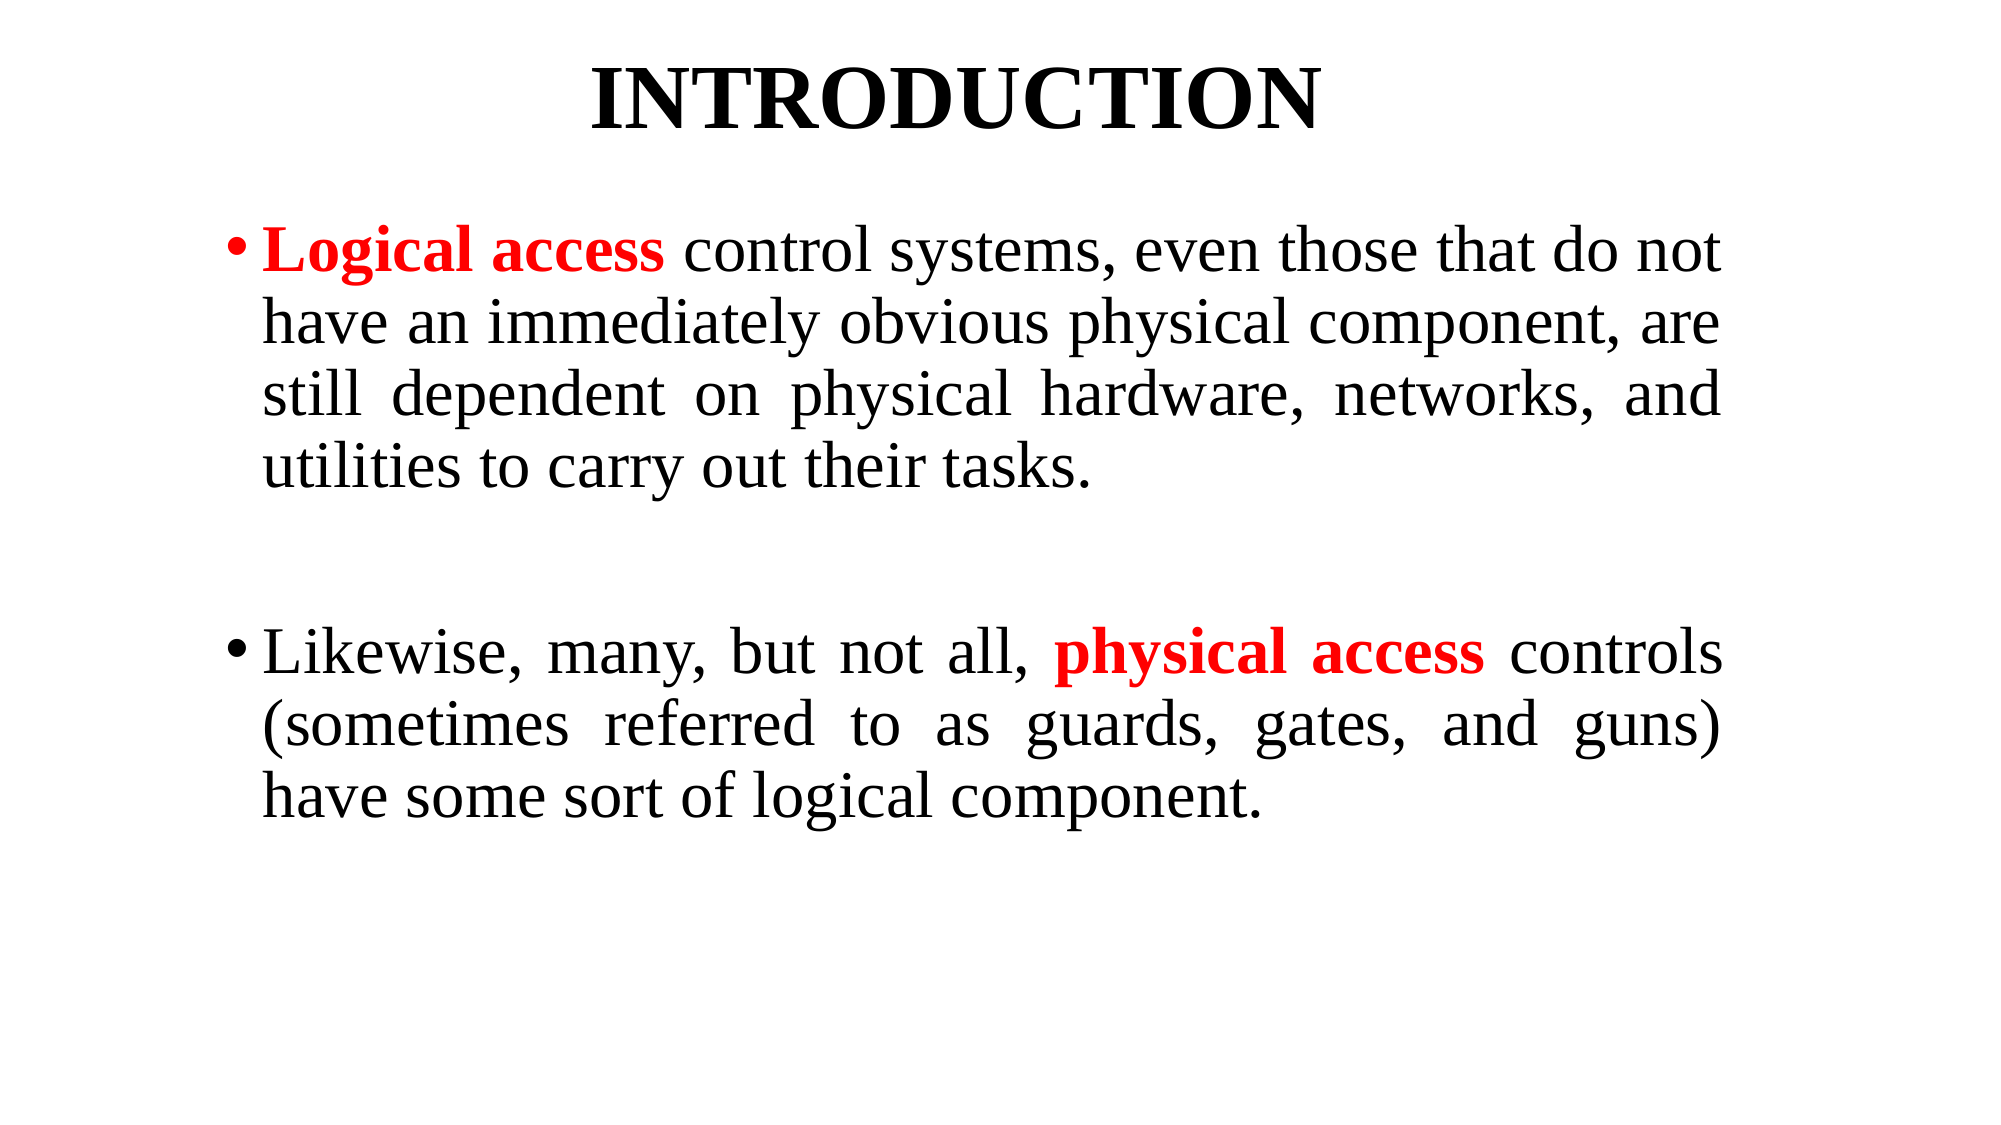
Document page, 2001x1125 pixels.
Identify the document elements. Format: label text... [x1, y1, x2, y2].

list Logical access control systems, even those that do not have an immediately obvious physical component, are still dependent on physical hardware, networks, and utilities to carry out their tasks. Likewise, many, but not all, physical access controls (sometimes referred to as guards, gates, and guns) have some sort of logical component. [210, 206, 1740, 1100]
title INTRODUCTION [383, 25, 1530, 173]
